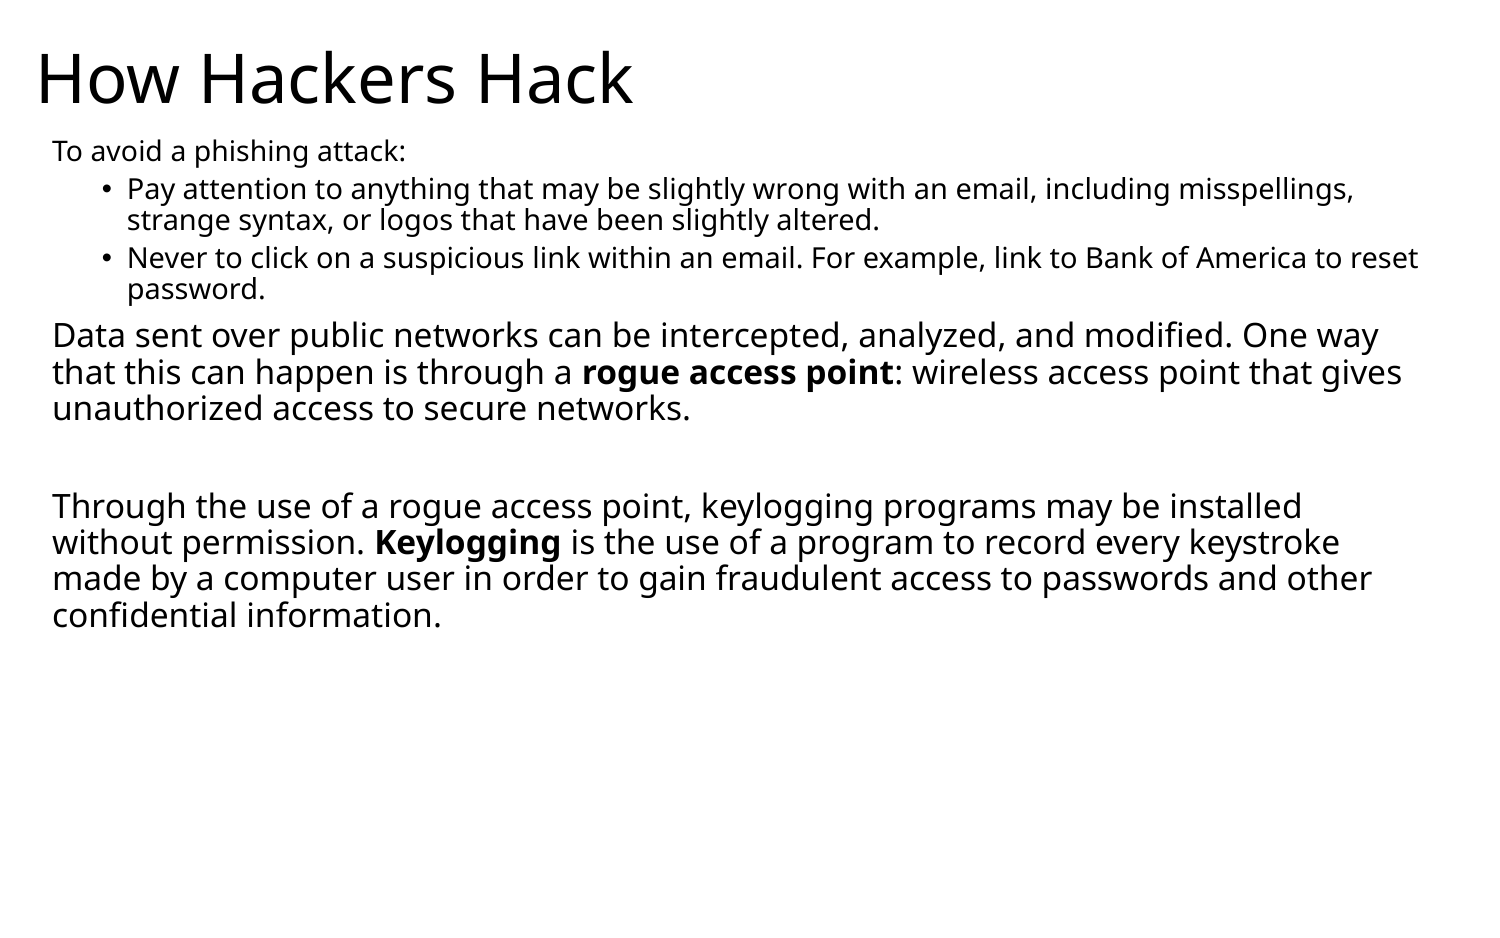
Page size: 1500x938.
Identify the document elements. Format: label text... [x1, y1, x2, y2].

title How Hackers Hack [20, 20, 1310, 142]
list To avoid a phishing attack: Pay attention to anything that may be slightly wrong with an email, including misspellings, strange syntax, or logos that have been slightly altered. Never to click on a suspicious link within an email. For example, link to Bank of America to reset password. Data sent over public networks can be intercepted, analyzed, and modified. One way that this can happen is through a rogue access point: wireless access point that gives unauthorized access to secure networks. Through the use of a rogue access point, keylogging programs may be installed without permission. Keylogging is the use of a program to record every keystroke made by a computer user in order to gain fraudulent access to passwords and other confidential information. [37, 129, 1447, 917]
